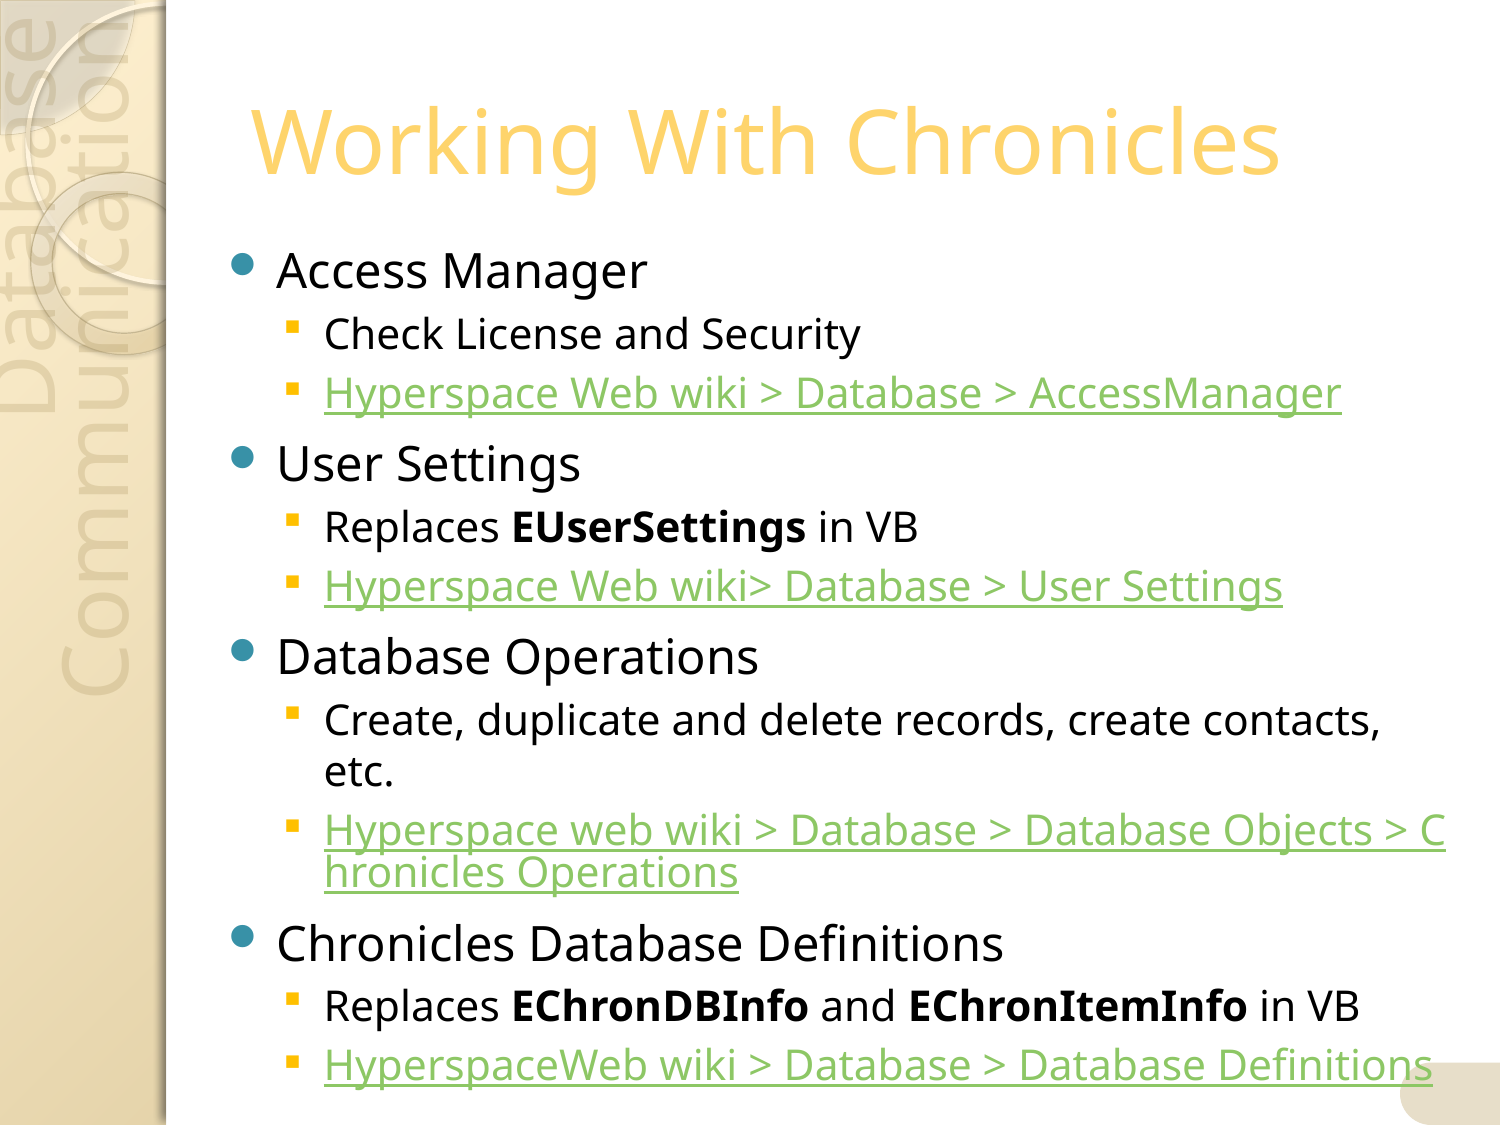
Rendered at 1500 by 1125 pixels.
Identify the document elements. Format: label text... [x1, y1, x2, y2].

title Working With Chronicles [235, 45, 1466, 233]
list Access Manager Check License and Security Hyperspace Web wiki > Database > AccessManager User Settings Replaces EUserSettings in VB Hyperspace Web wiki> Database > User Settings Database Operations Create, duplicate and delete records, create contacts, etc. Hyperspace web wiki > Database > Database Objects > Chronicles Operations Chronicles Database Definitions Replaces EChronDBInfo and EChronItemInfo in VB HyperspaceWeb wiki > Database > Database Definitions [199, 232, 1463, 1081]
